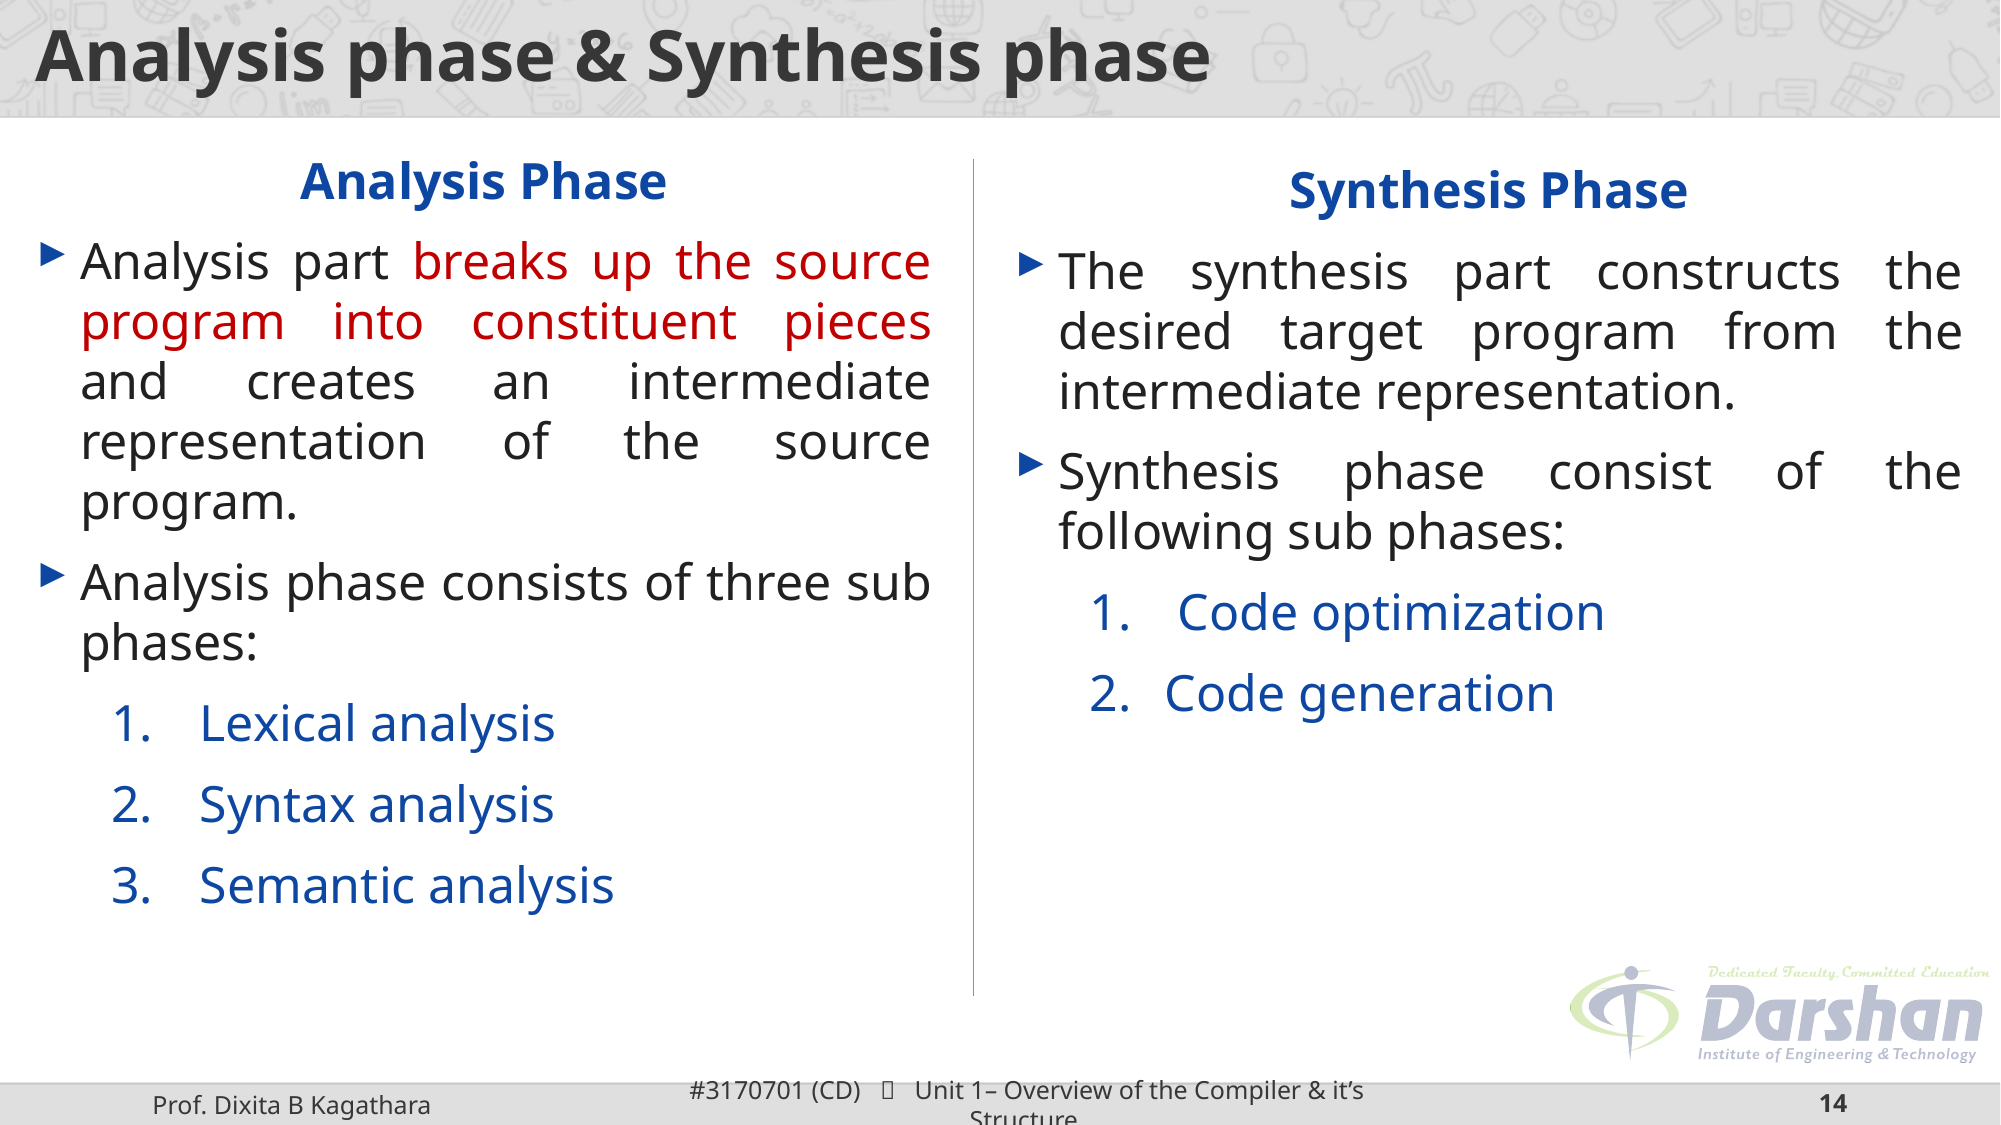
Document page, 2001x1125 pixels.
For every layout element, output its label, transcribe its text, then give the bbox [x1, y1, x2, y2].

list Analysis Phase Analysis part breaks up the source program into constituent pieces and creates an intermediate representation of the source program. Analysis phase consists of three sub phases: Lexical analysis Syntax analysis Semantic analysis [21, 141, 948, 1059]
text_box Synthesis Phase The synthesis part constructs the desired target program from the intermediate representation. Synthesis phase consist of the following sub phases: Code optimization Code generation [999, 150, 1979, 1068]
title Analysis phase & Synthesis phase [0, 0, 2000, 117]
